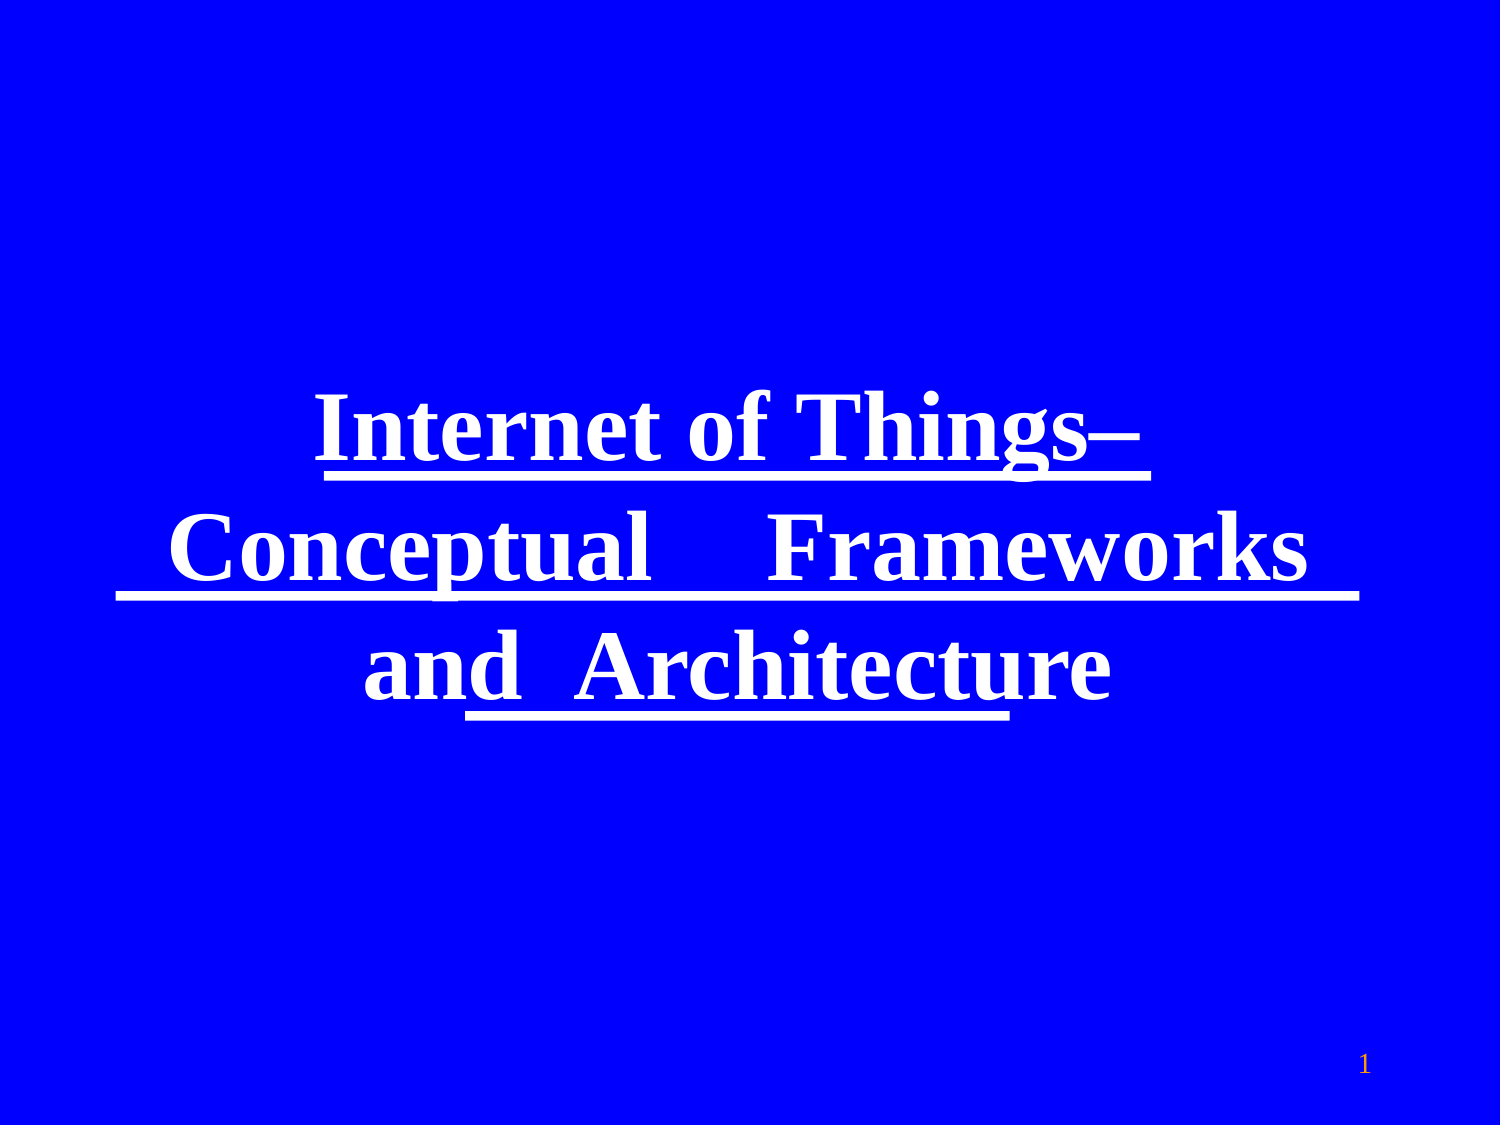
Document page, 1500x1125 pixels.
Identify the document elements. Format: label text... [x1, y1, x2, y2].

text_box Internet of Things– Conceptual Frameworks and Architecture [113, 358, 1362, 721]
text_box [465, 711, 1010, 721]
text_box 1 [1351, 1045, 1379, 1080]
